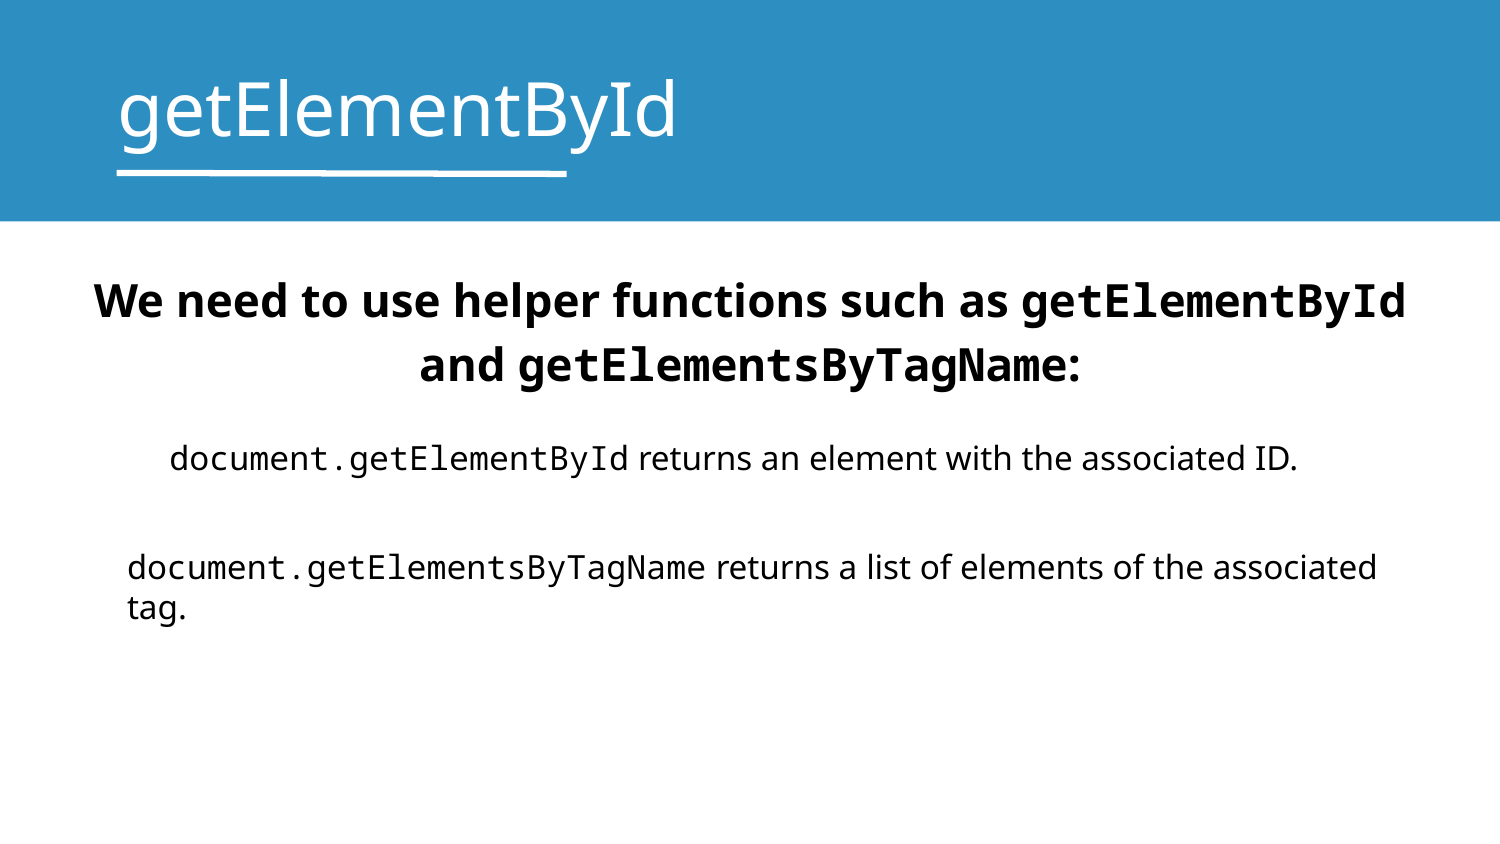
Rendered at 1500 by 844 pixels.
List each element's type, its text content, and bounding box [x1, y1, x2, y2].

title getElementById [102, 46, 1500, 141]
list We need to use helper functions such as getElementById and getElementsByTagName: [51, 248, 1449, 410]
text_box document.getElementsByTagName returns a list of elements of the associated tag. [112, 531, 1449, 629]
text_box document.getElementById returns an element with the associated ID. [154, 421, 1448, 520]
